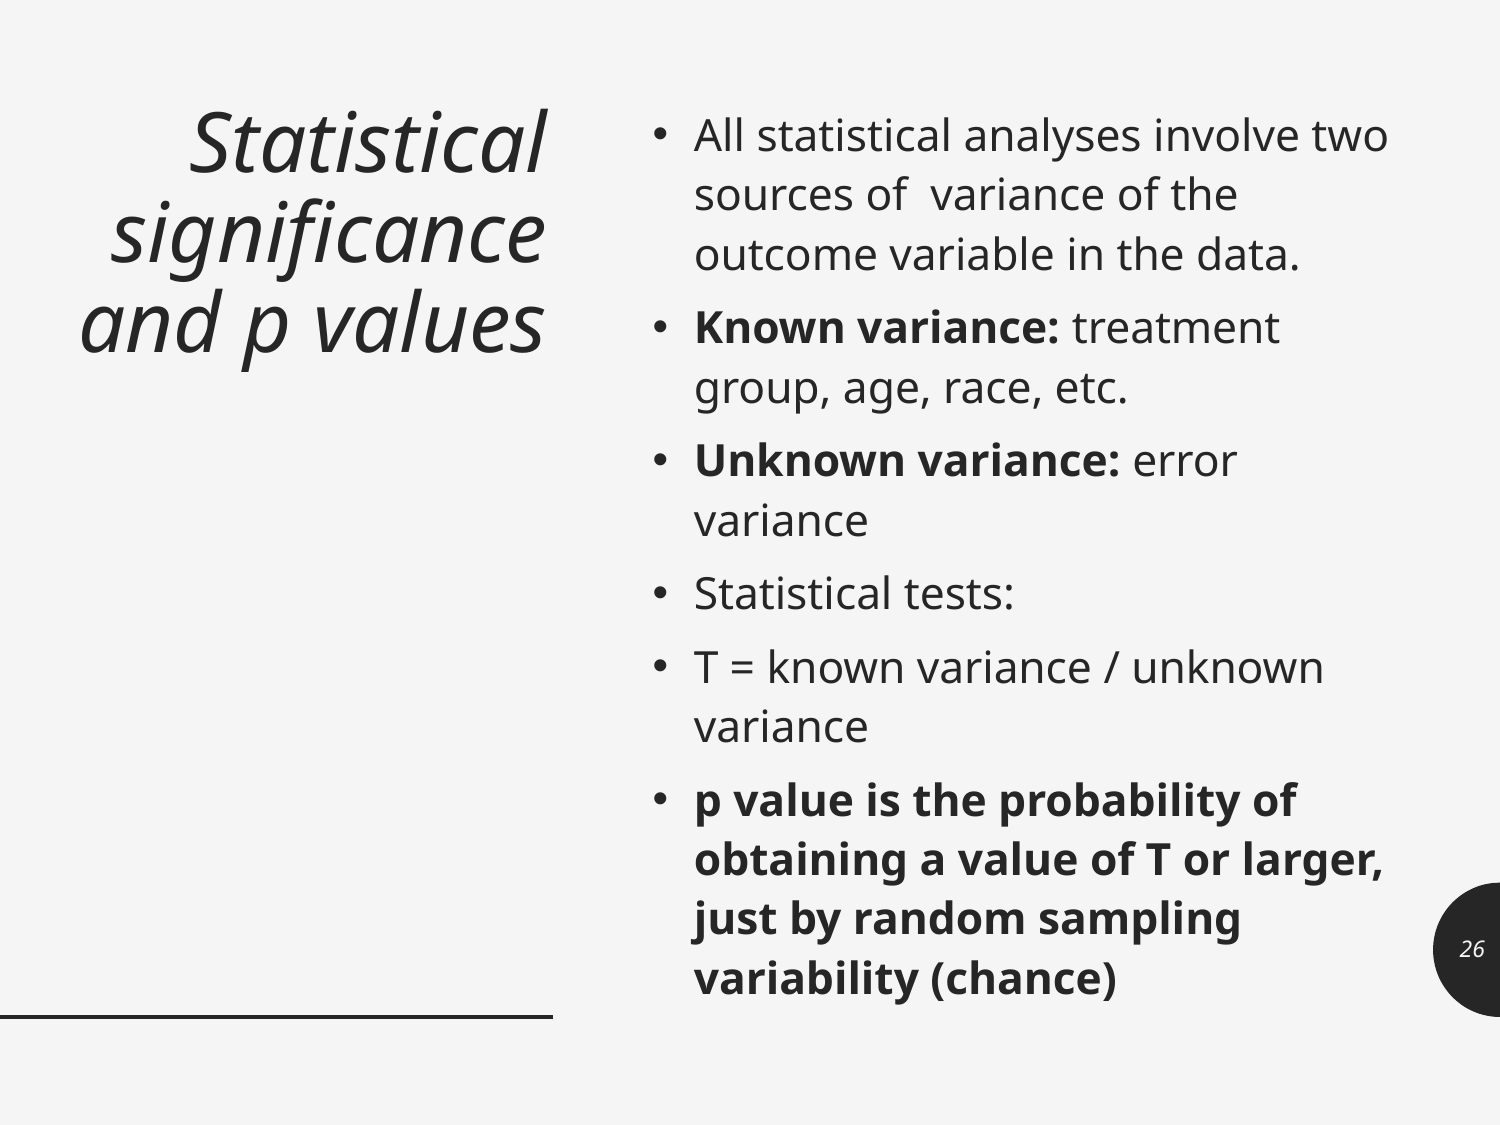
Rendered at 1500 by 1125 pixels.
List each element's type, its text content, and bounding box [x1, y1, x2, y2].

list All statistical analyses involve two sources of variance of the outcome variable in the data. Known variance: treatment group, age, race, etc. Unknown variance: error variance Statistical tests: T = known variance / unknown variance p value is the probability of obtaining a value of T or larger, just by random sampling variability (chance) [637, 93, 1407, 1022]
title Statistical significance and p values [12, 93, 563, 906]
slide_number 26 [1433, 919, 1500, 980]
